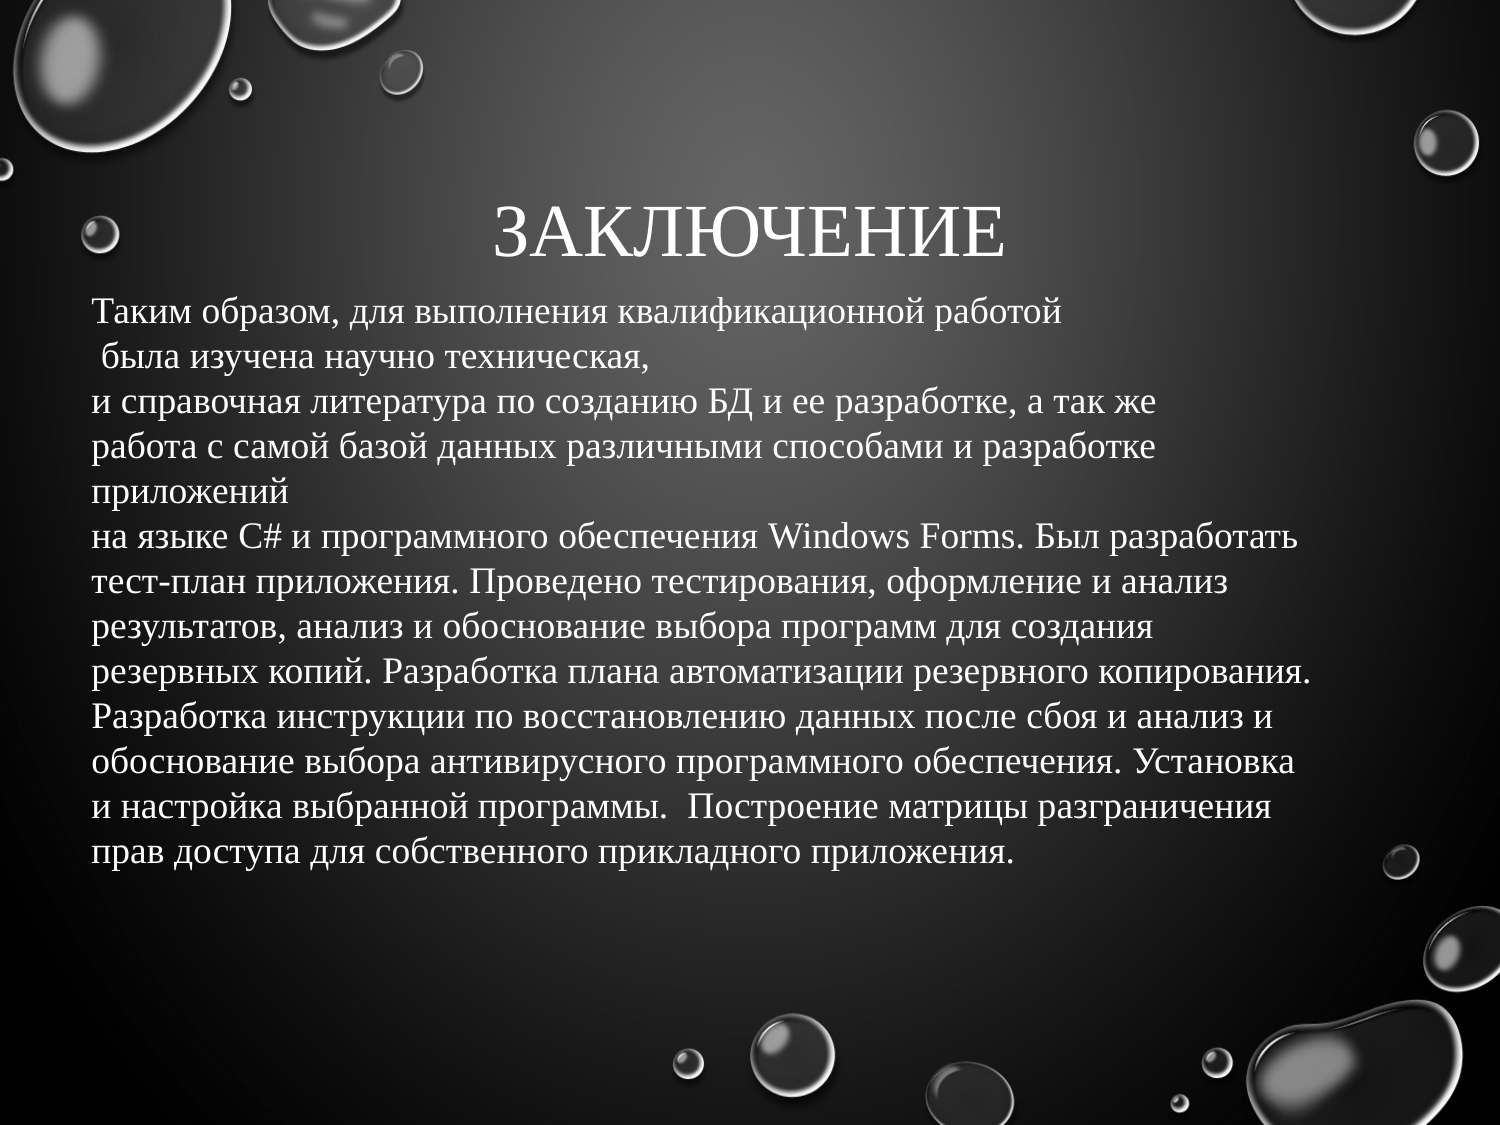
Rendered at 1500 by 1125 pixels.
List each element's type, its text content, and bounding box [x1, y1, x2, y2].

title Заключение [112, 101, 1388, 364]
picture [0, 0, 1500, 1125]
text_box Таким образом, для выполнения квалификационной работой была изучена научно техническая, и справочная литература по созданию БД и ее разработке, а так же работа с самой базой данных различными способами и разработке приложений на языке C# и программного обеспечения Windows Forms. Был разработать тест-план приложения. Проведено тестирования, оформление и анализ результатов, анализ и обоснование выбора программ для создания резервных копий. Разработка плана автоматизации резервного копирования. Разработка инструкции по восстановлению данных после сбоя и анализ и обоснование выбора антивирусного программного обеспечения. Установка и настройка выбранной программы. Построение матрицы разграничения прав доступа для собственного прикладного приложения. [76, 278, 1341, 924]
